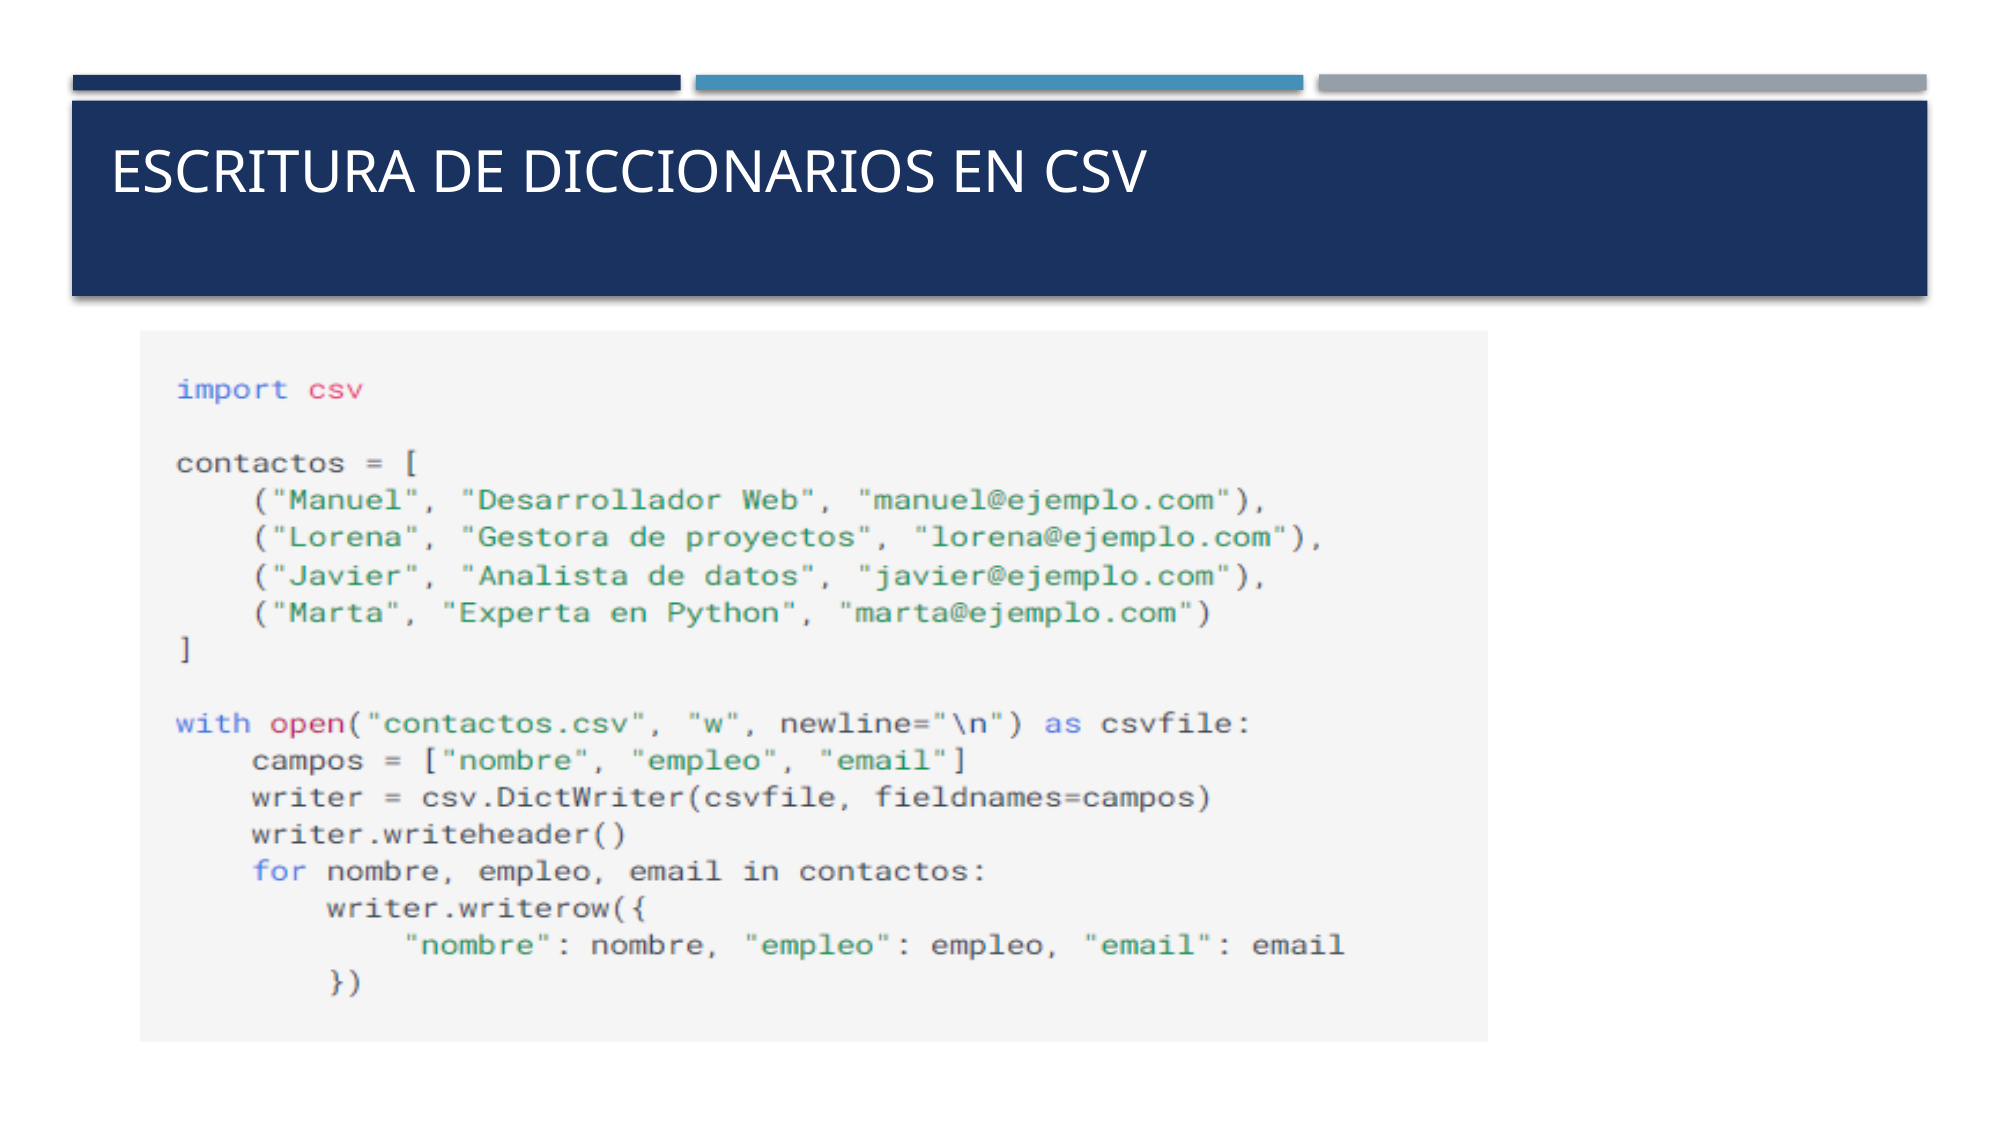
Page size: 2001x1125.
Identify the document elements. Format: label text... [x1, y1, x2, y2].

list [140, 326, 1489, 1046]
title Escritura de diccionarios en CSV [95, 115, 1905, 282]
